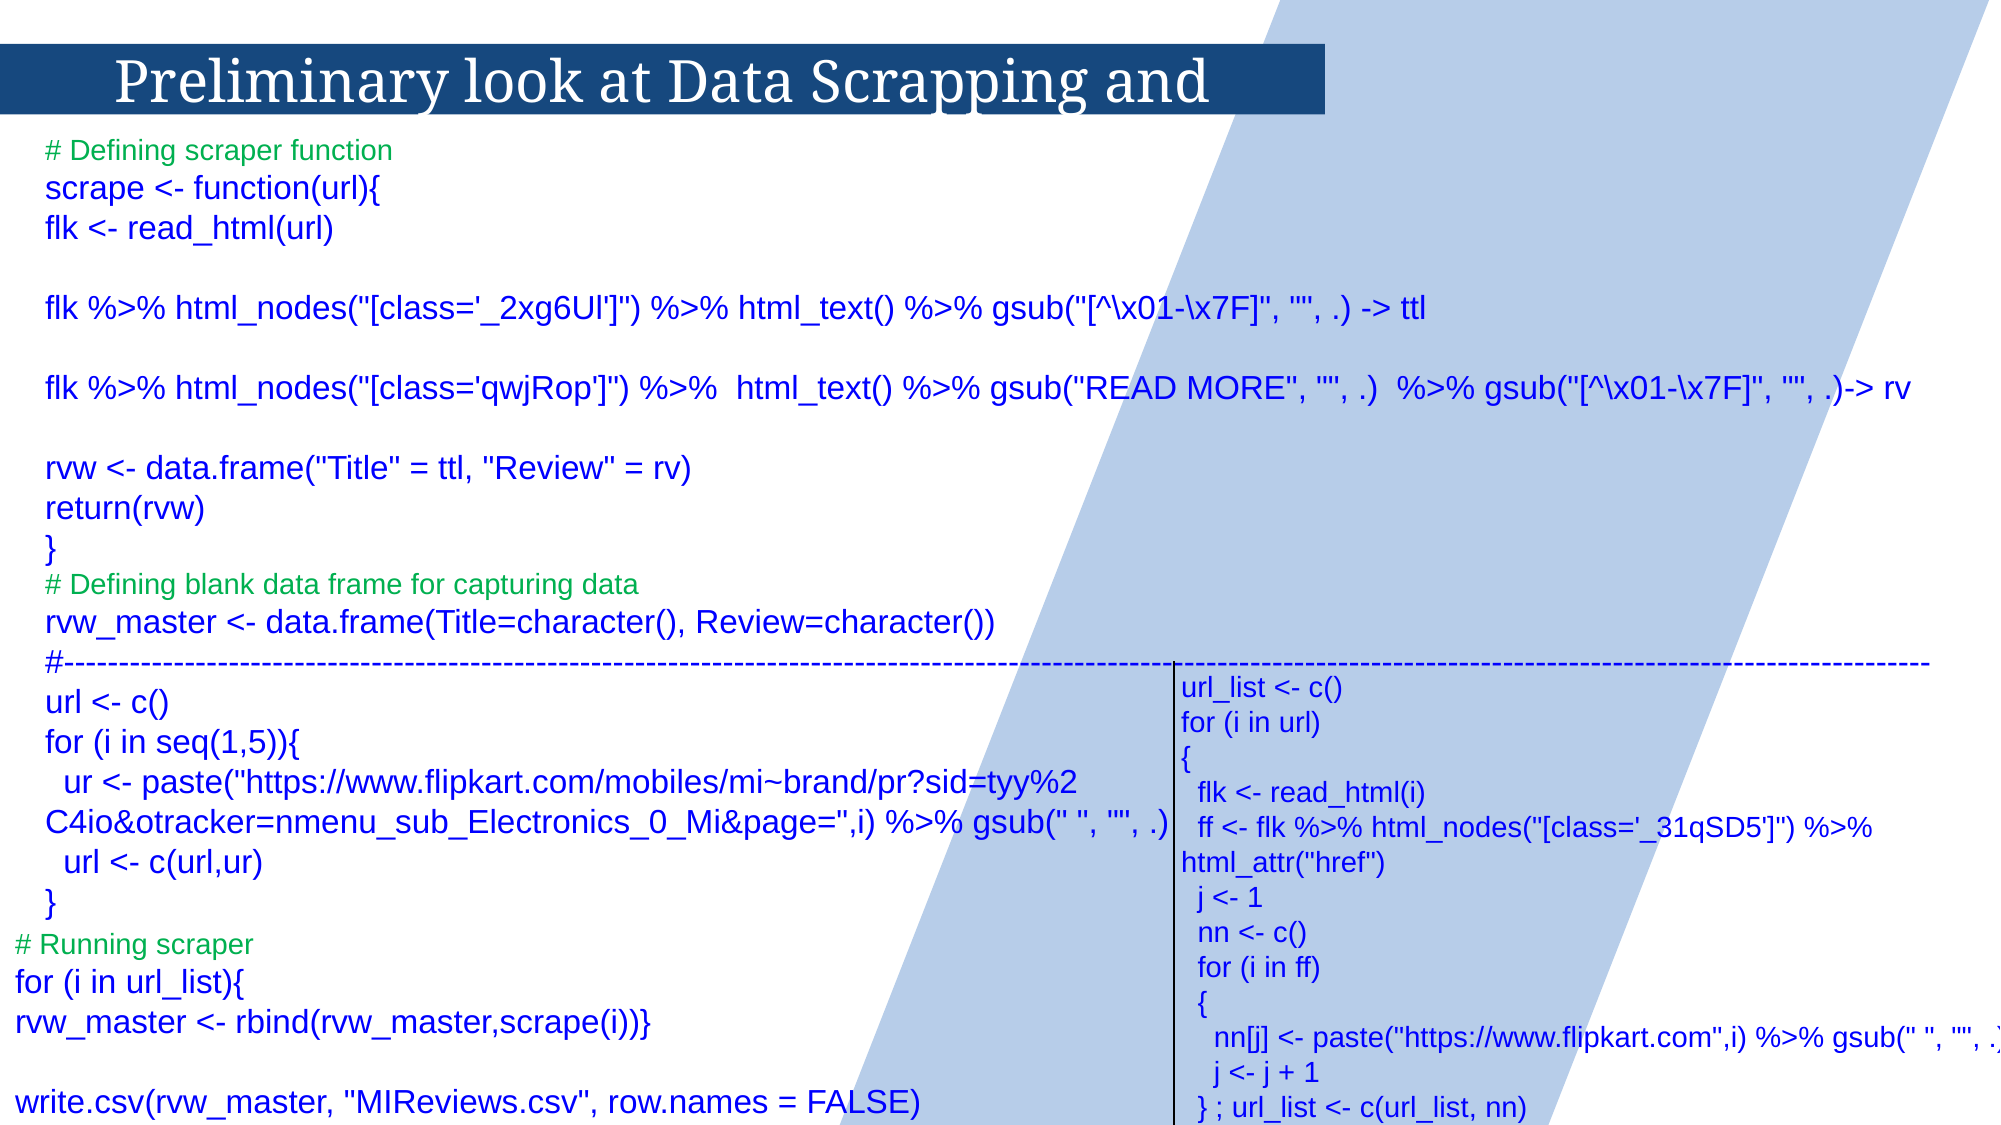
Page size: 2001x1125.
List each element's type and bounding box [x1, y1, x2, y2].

text_box [0, 0, 1990, 1125]
text_box [1994, 661, 2000, 1125]
